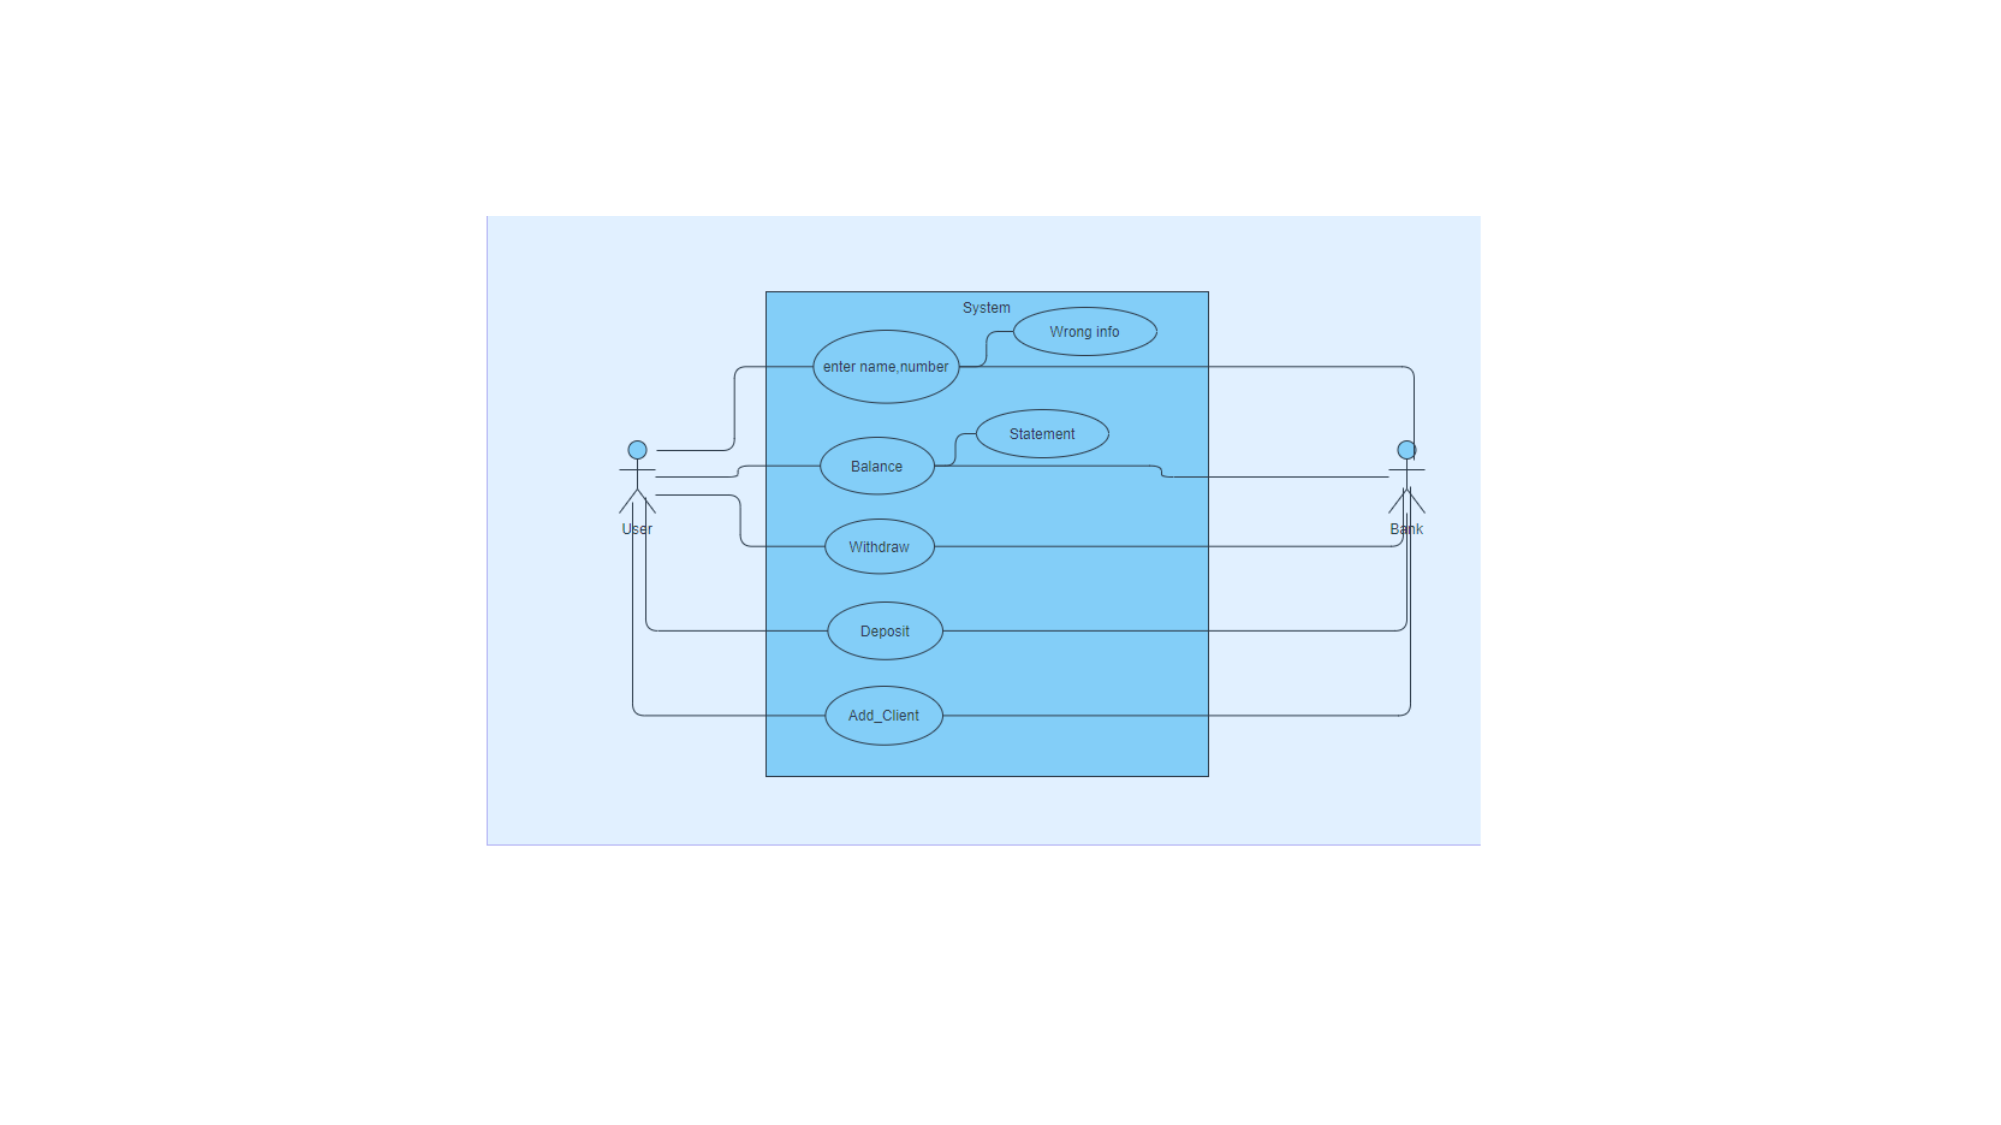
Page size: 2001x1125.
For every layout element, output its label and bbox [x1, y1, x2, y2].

picture [481, 216, 1481, 858]
